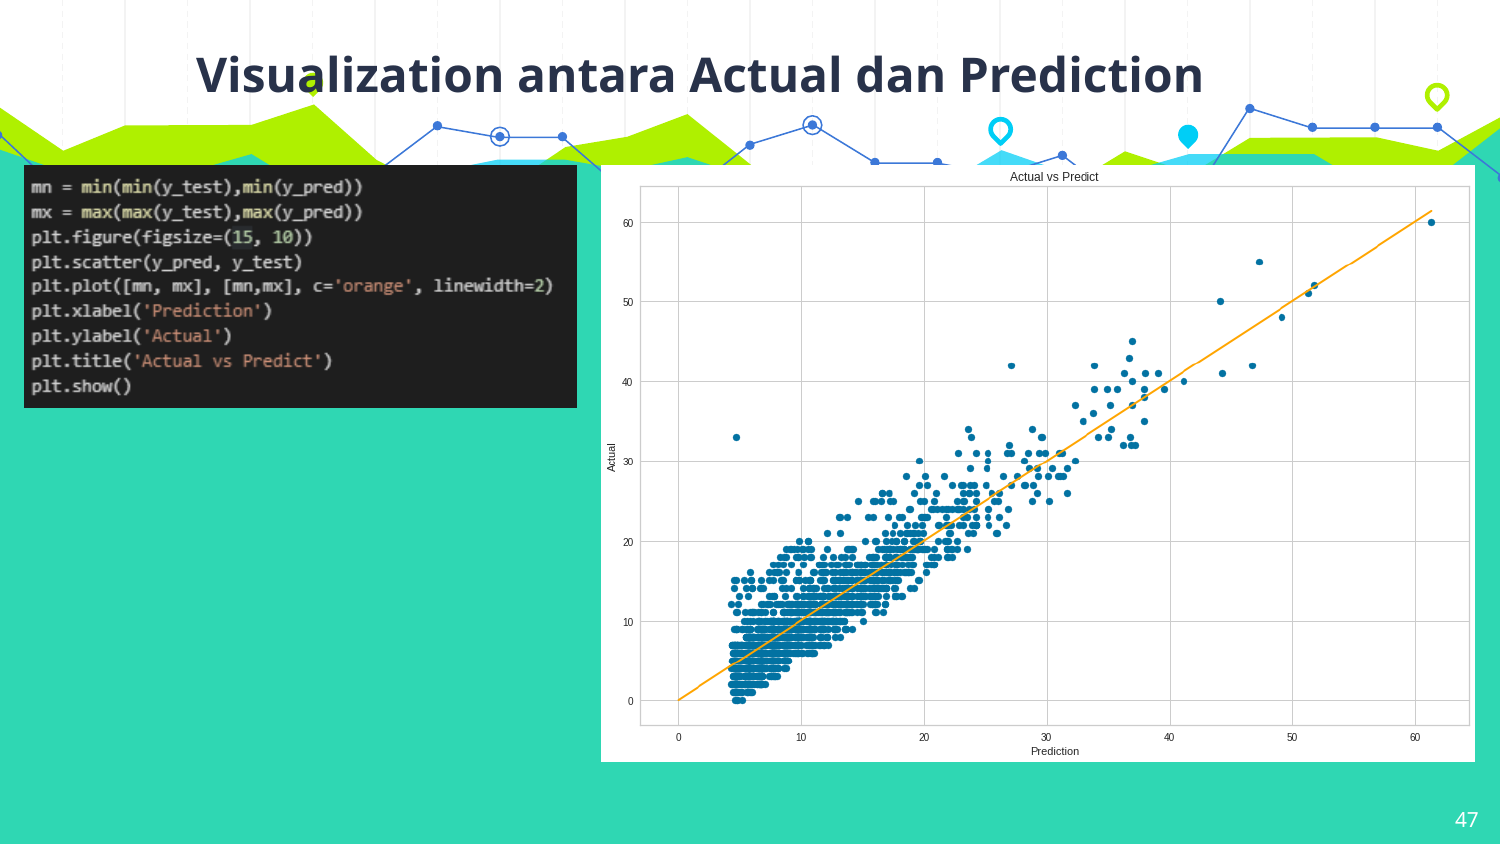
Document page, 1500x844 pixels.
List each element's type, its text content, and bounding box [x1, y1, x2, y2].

picture [601, 164, 1476, 762]
slide_number ‹#› [1403, 791, 1494, 844]
picture [24, 164, 577, 408]
list Visualization antara Actual dan Prediction [67, 29, 1335, 141]
